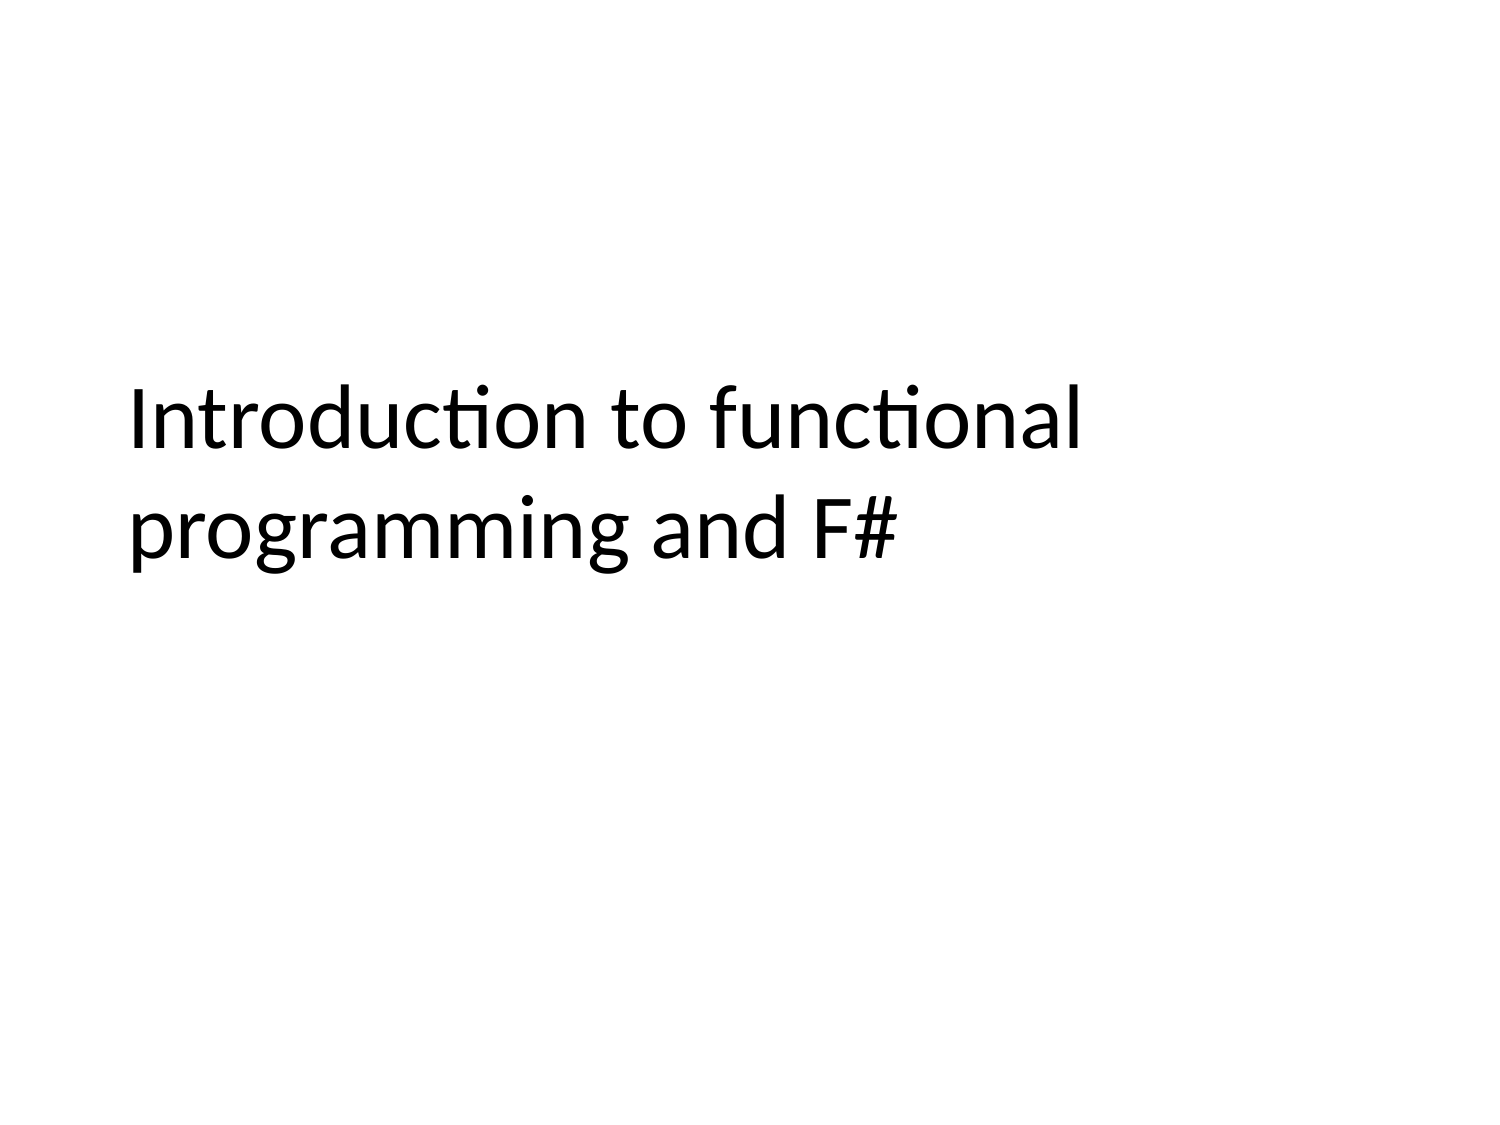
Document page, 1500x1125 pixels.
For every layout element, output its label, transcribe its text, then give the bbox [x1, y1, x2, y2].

text_box Introduction to functional programming and F# [112, 349, 1388, 804]
